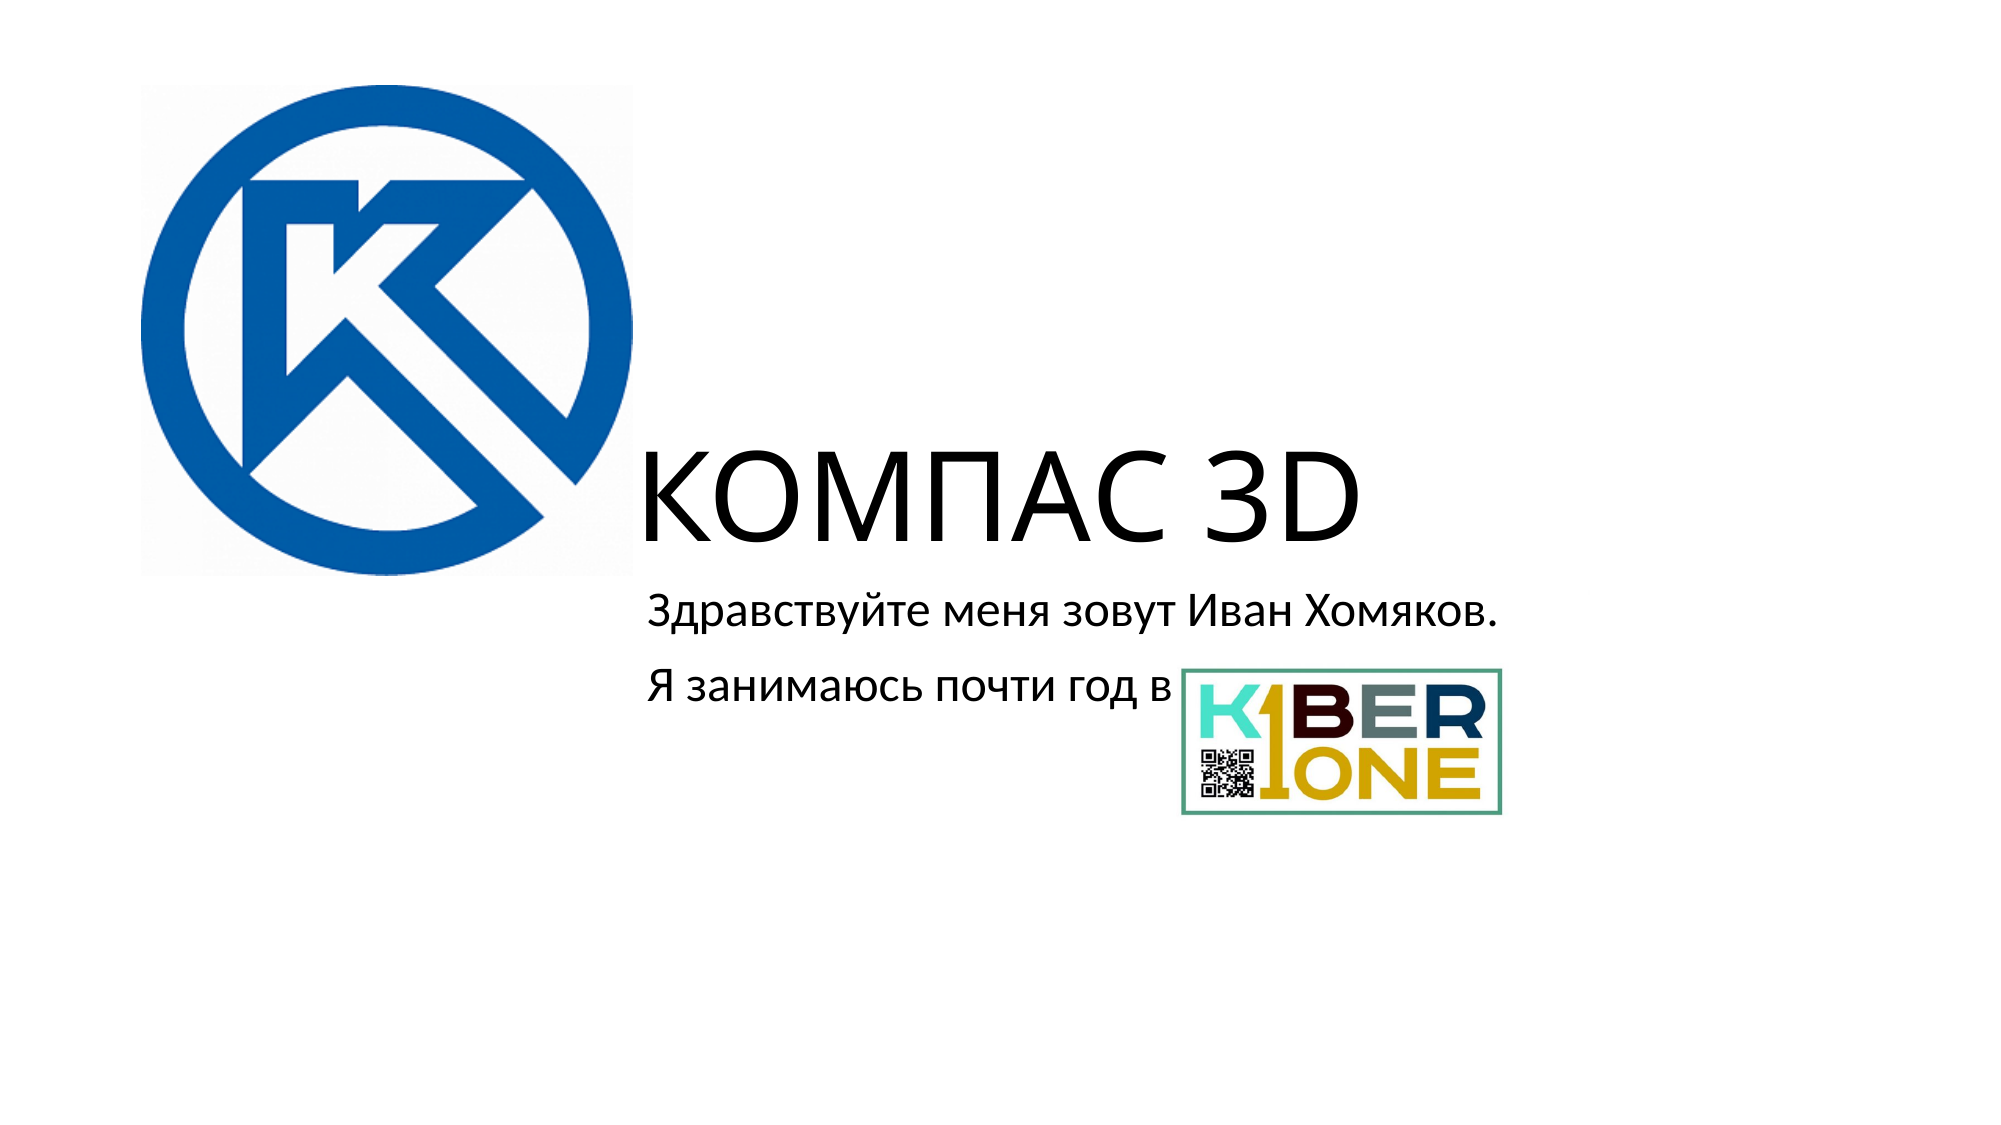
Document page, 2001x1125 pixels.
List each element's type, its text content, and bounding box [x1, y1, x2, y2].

picture [141, 85, 633, 576]
picture [1093, 590, 1590, 894]
title КОМПАС 3D [633, 184, 1750, 575]
subtitle Здравствуйте меня зовут Иван Хомяков. Я занимаюсь почти год в [632, 575, 2000, 848]
